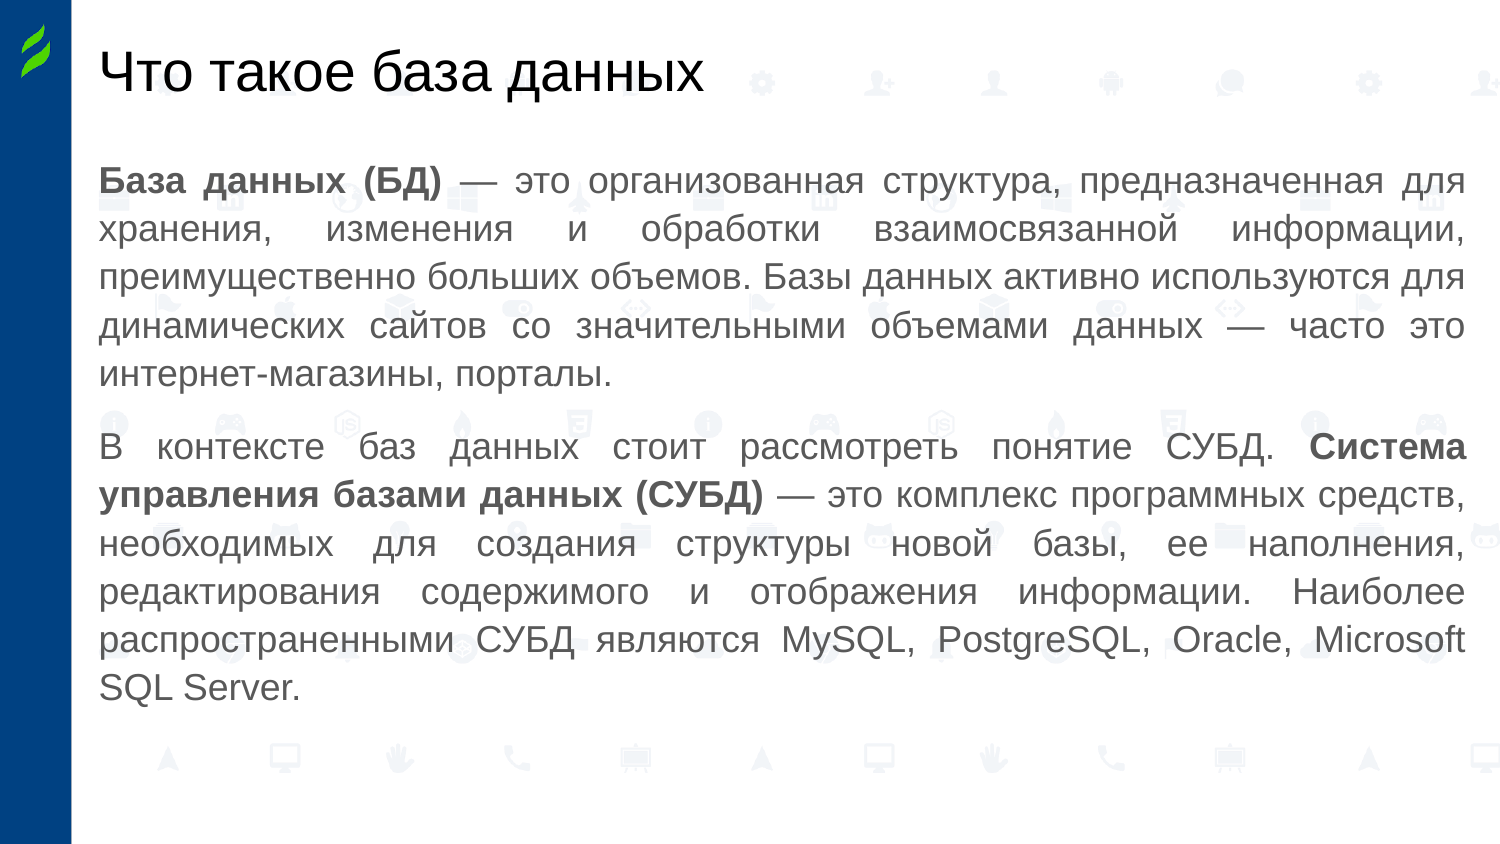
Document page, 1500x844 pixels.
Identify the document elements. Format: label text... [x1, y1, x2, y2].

list База данных (БД) — это организованная структура, предназначенная для хранения, изменения и обработки взаимосвязанной информации, преимущественно больших объемов. Базы данных активно используются для динамических сайтов со значительными объемами данных — часто это интернет-магазины, порталы. В контексте баз данных стоит рассмотреть понятие СУБД. Система управления базами данных (СУБД) — это комплекс программных средств, необходимых для создания структуры новой базы, ее наполнения, редактирования содержимого и отображения информации. Наиболее распространенными СУБД являются MySQL, PostgreSQL, Oracle, Microsoft SQL Server. [83, 138, 1482, 788]
title Что такое база данных [83, 24, 1482, 119]
picture [0, 0, 1500, 844]
